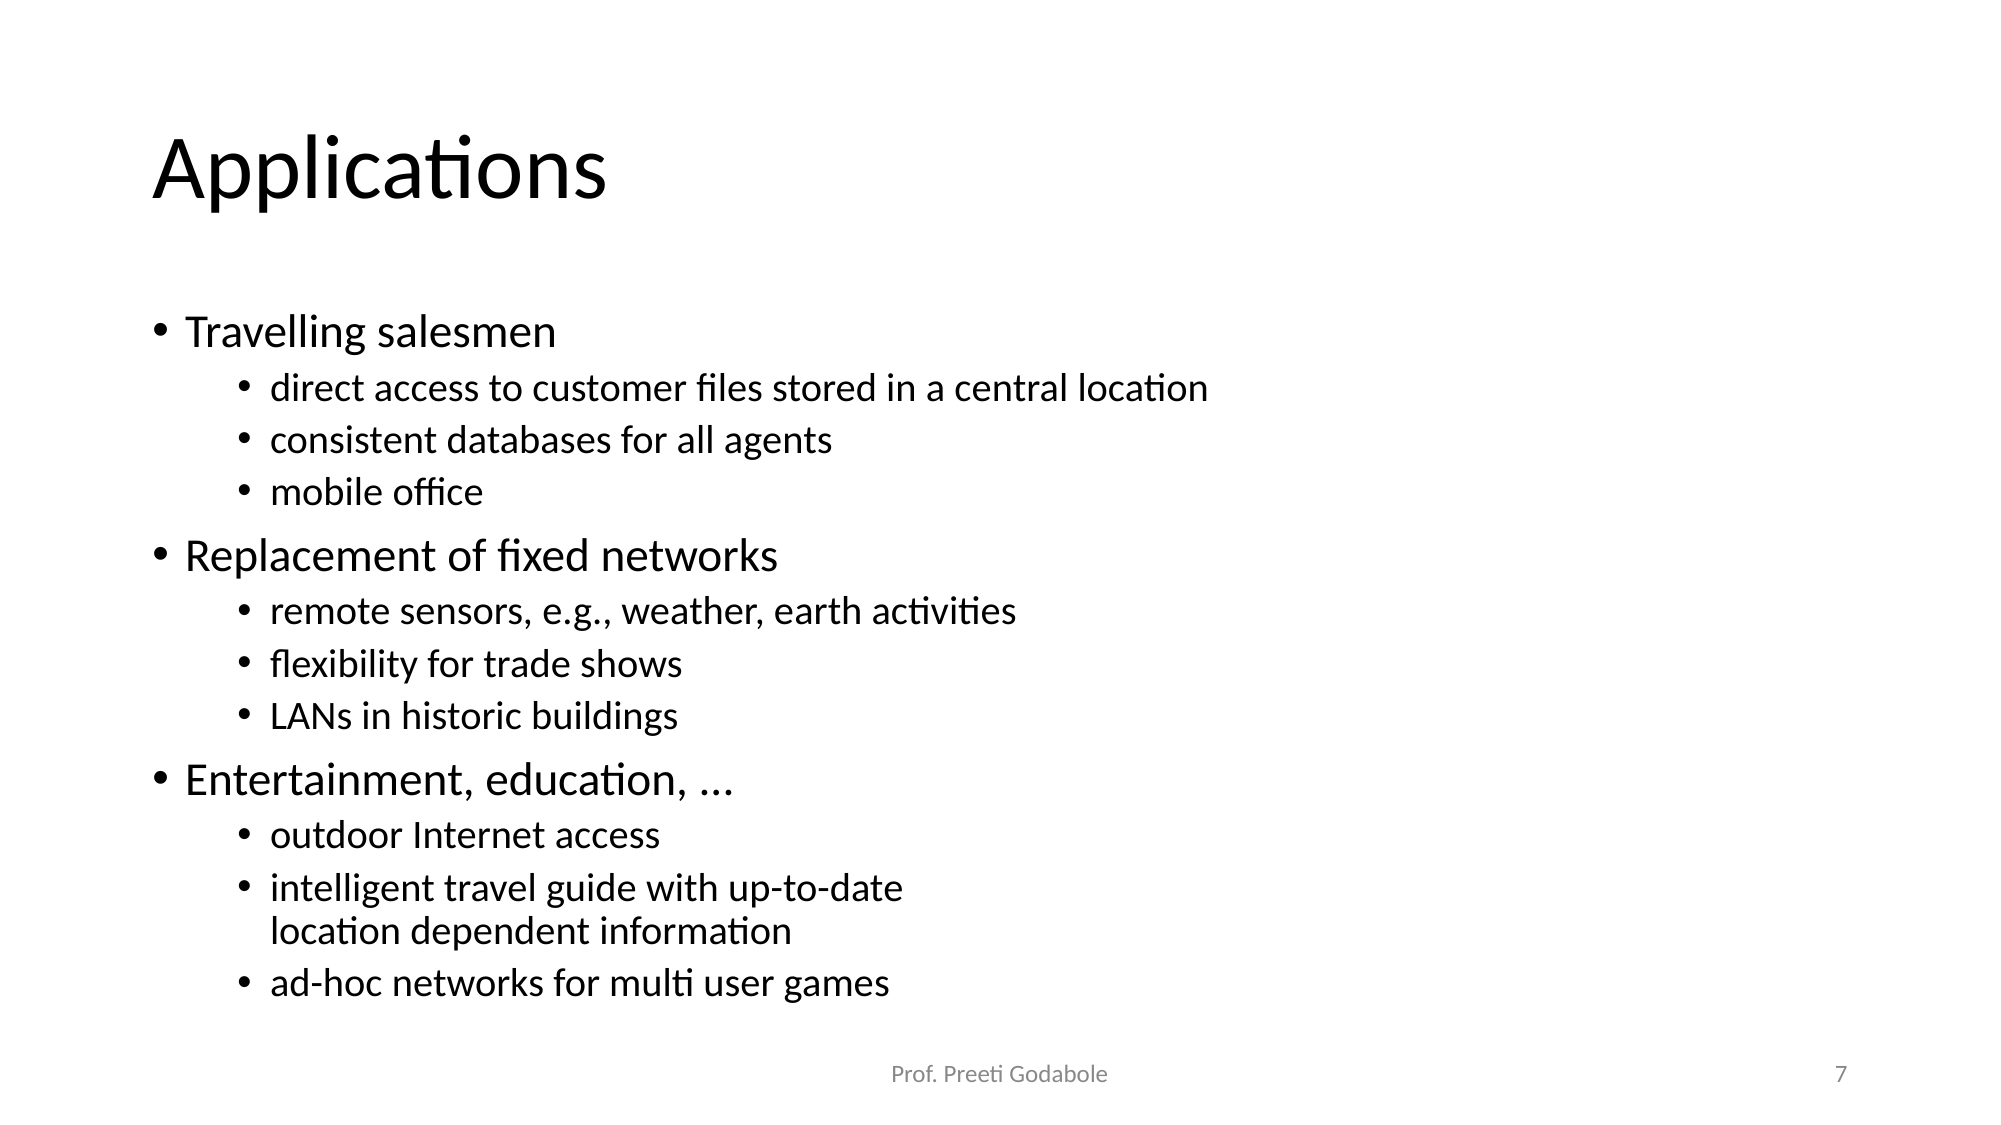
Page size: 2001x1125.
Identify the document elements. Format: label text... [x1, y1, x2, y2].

list Travelling salesmen direct access to customer files stored in a central location consistent databases for all agents mobile office Replacement of fixed networks remote sensors, e.g., weather, earth activities flexibility for trade shows LANs in historic buildings Entertainment, education, ... outdoor Internet access intelligent travel guide with up-to-date location dependent information ad-hoc networks for multi user games [137, 299, 1863, 1014]
slide_number ‹#› [1412, 1042, 1863, 1103]
footer Prof. Preeti Godabole [662, 1042, 1338, 1103]
title Applications [137, 59, 1863, 278]
